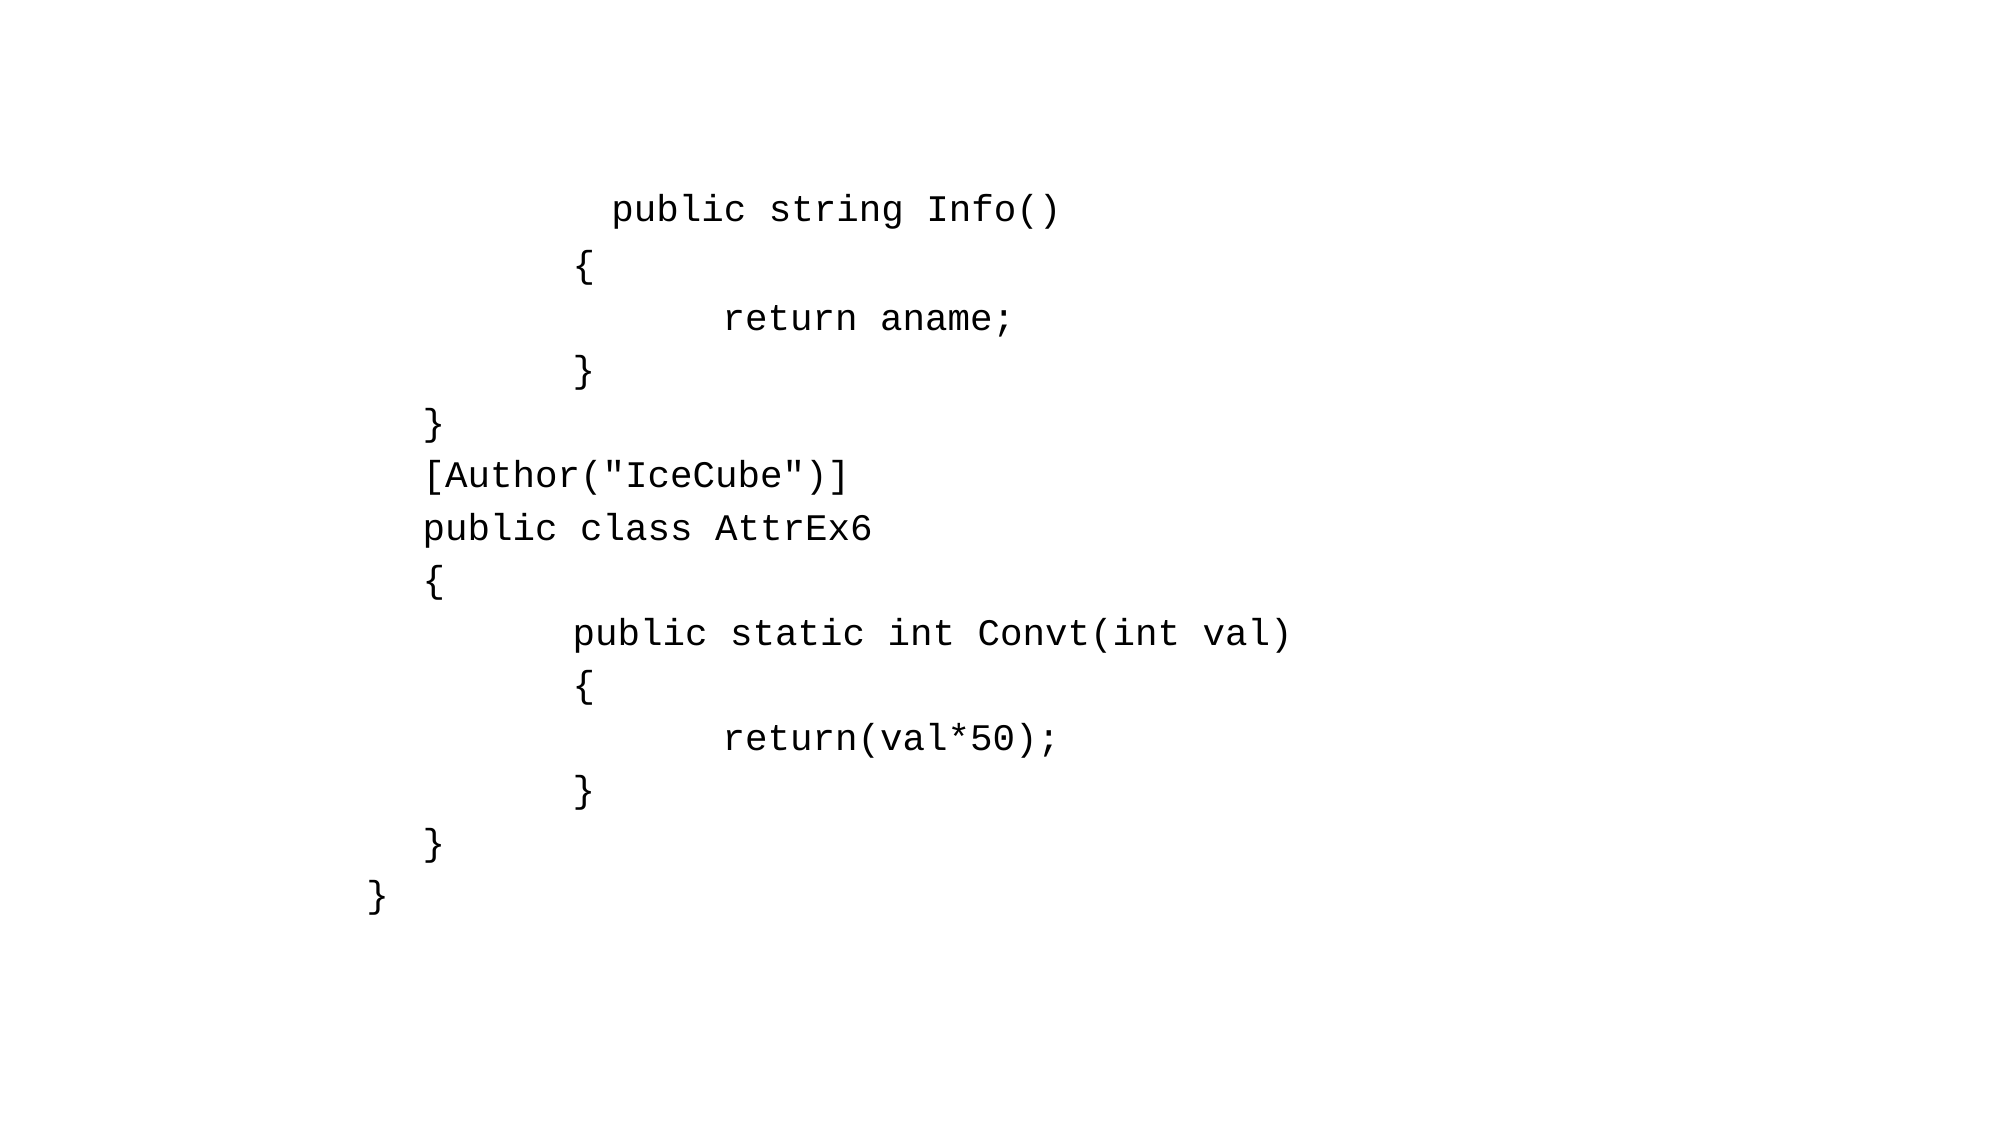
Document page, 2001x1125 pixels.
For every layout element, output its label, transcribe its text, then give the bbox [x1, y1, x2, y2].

text_box public string Info() { return aname; } } [Author("IceCube")] public class AttrEx6 { public static int Convt(int val) { return(val*50); } } } [351, 155, 1627, 931]
